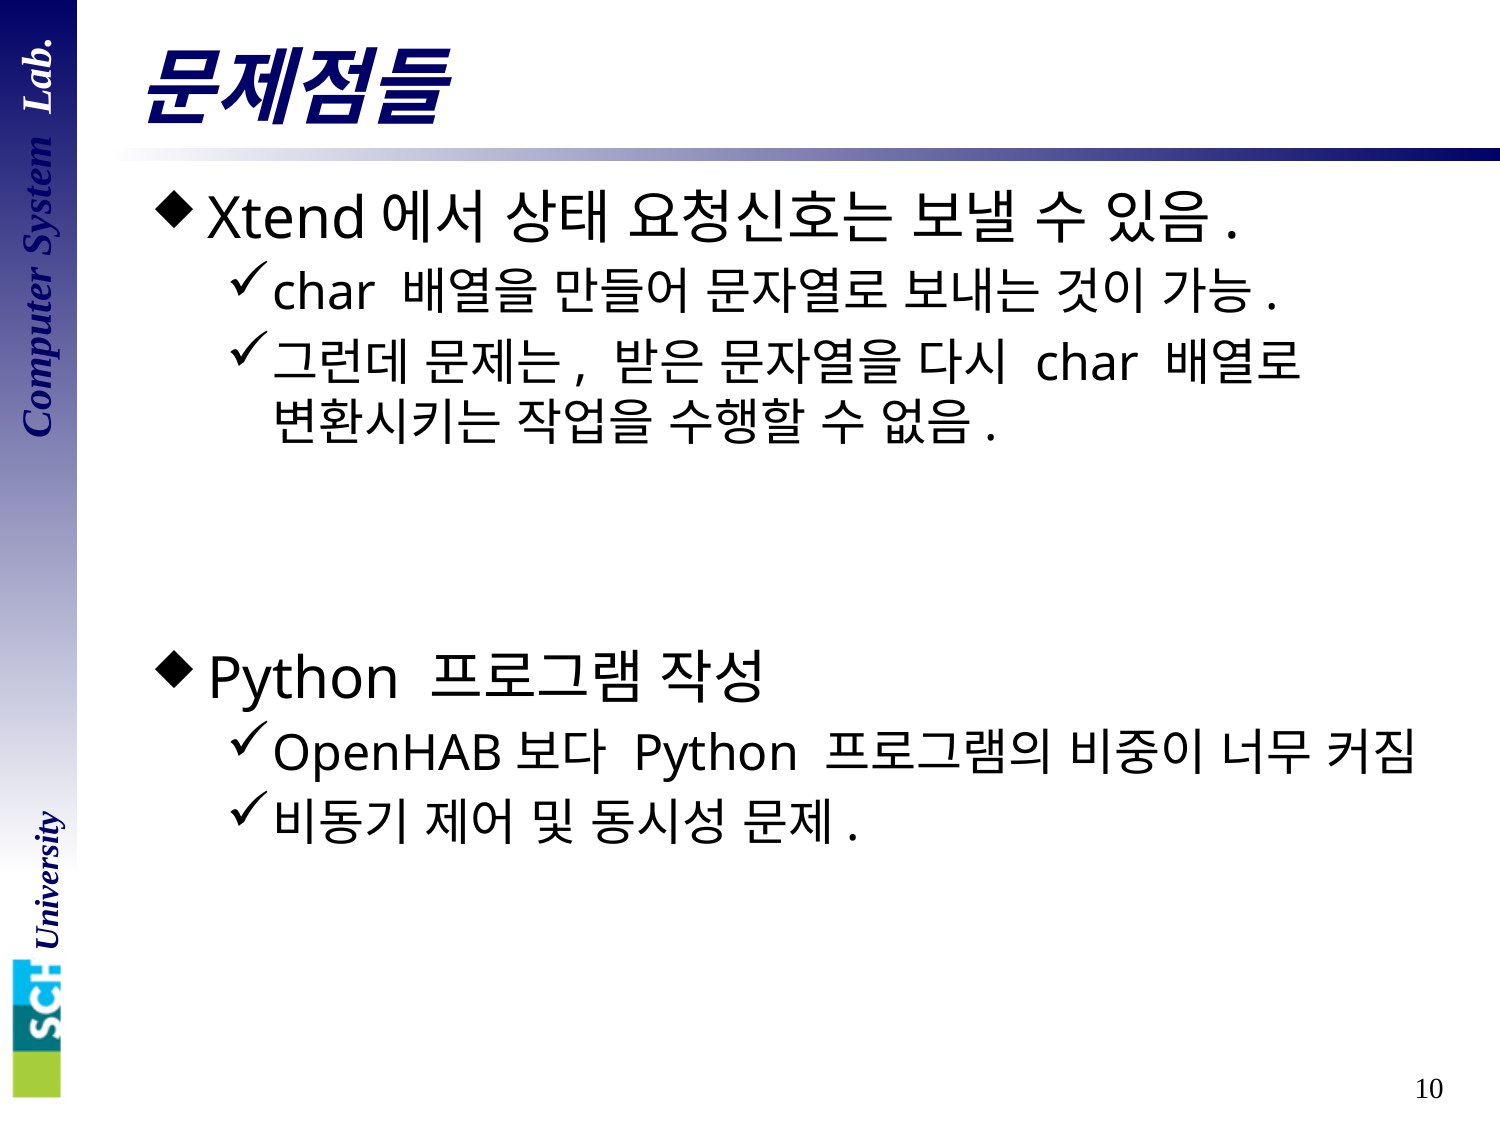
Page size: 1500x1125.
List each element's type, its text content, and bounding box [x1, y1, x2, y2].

title 문제점들 [123, 25, 1460, 143]
list Xtend에서 상태 요청신호는 보낼 수 있음. char 배열을 만들어 문자열로 보내는 것이 가능. 그런데 문제는, 받은 문자열을 다시 char 배열로 변환시키는 작업을 수행할 수 없음. Python 프로그램 작성 OpenHAB보다 Python 프로그램의 비중이 너무 커짐 비동기 제어 및 동시성 문제. [135, 172, 1448, 1038]
picture [5, 952, 69, 1104]
